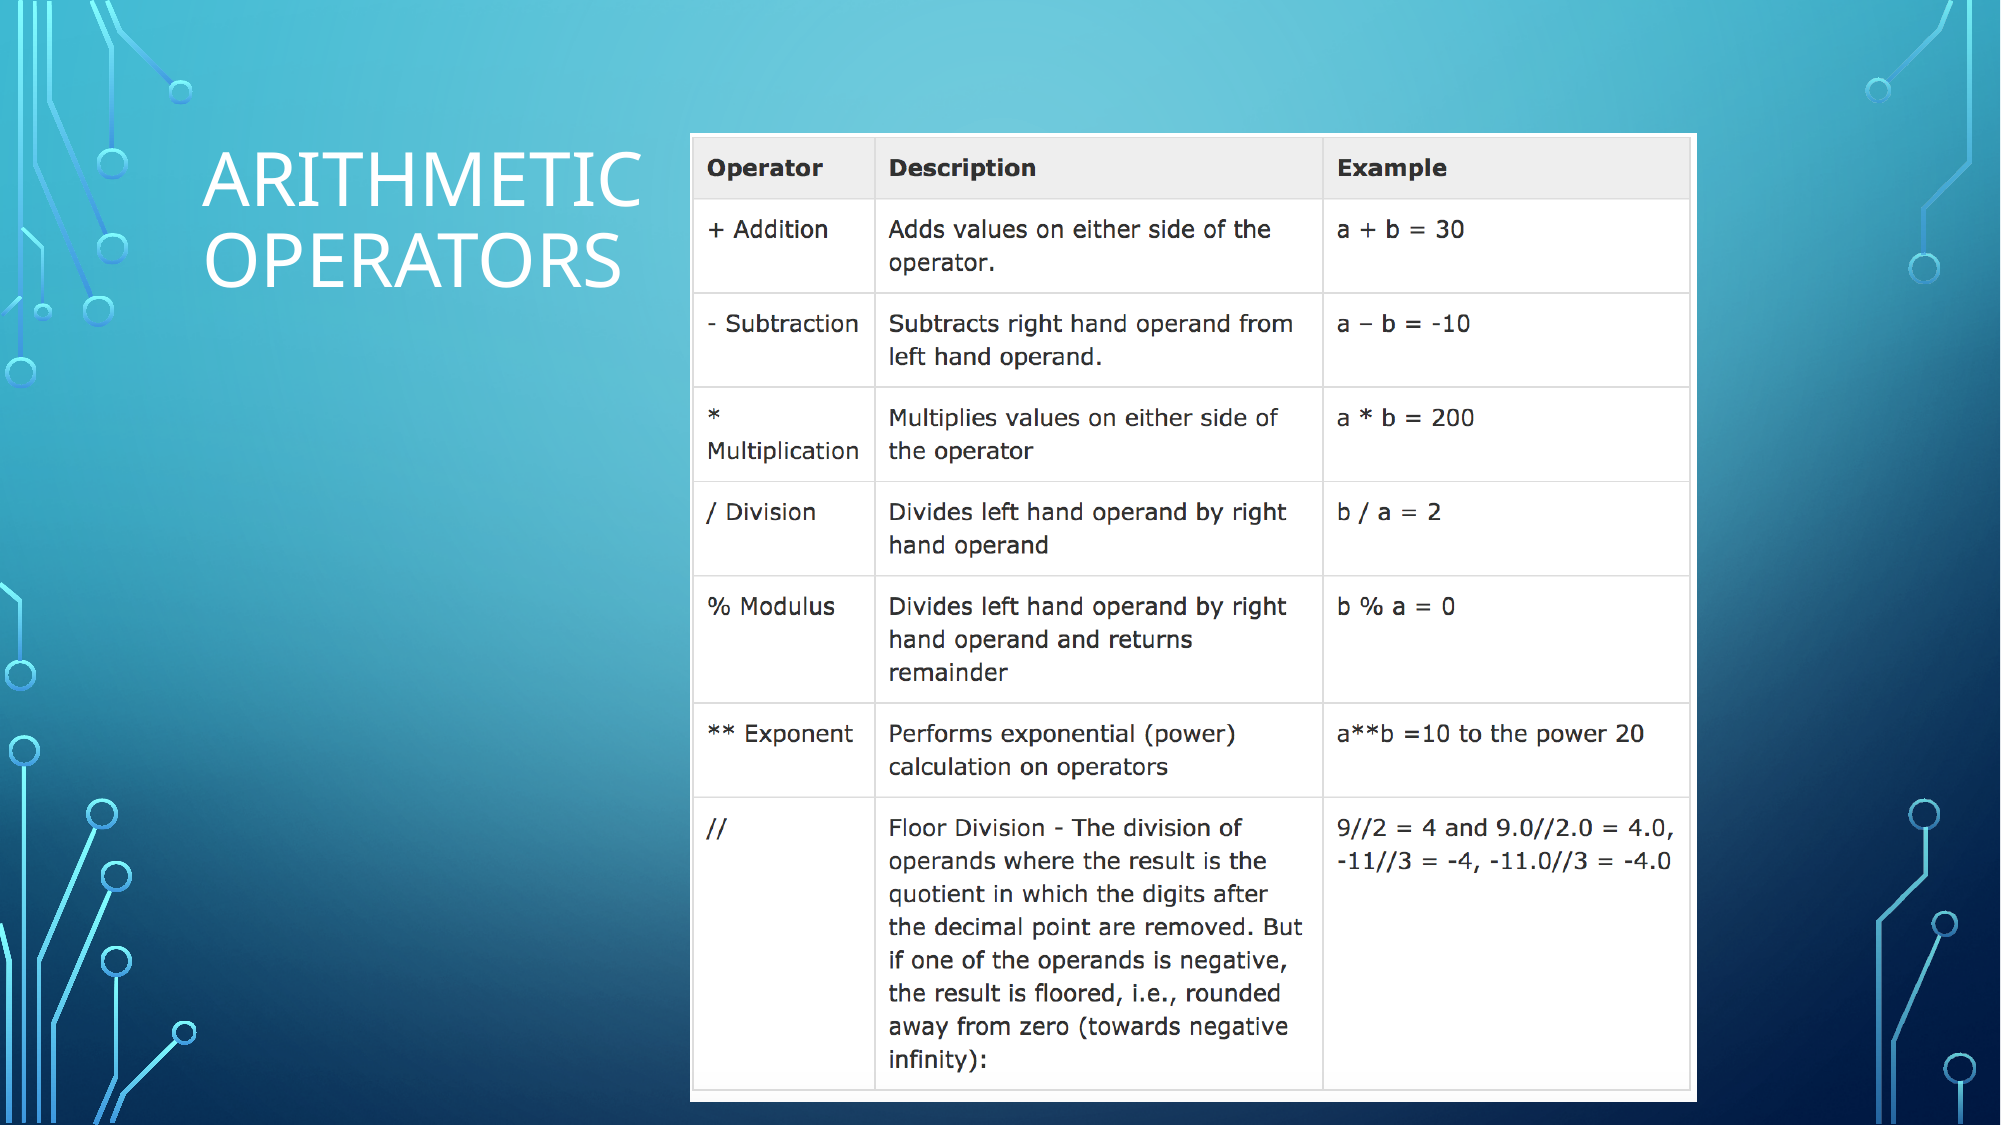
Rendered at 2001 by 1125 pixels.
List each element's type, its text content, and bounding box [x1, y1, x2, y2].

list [690, 133, 1698, 1102]
title Arithmetic operators [187, 101, 1813, 344]
